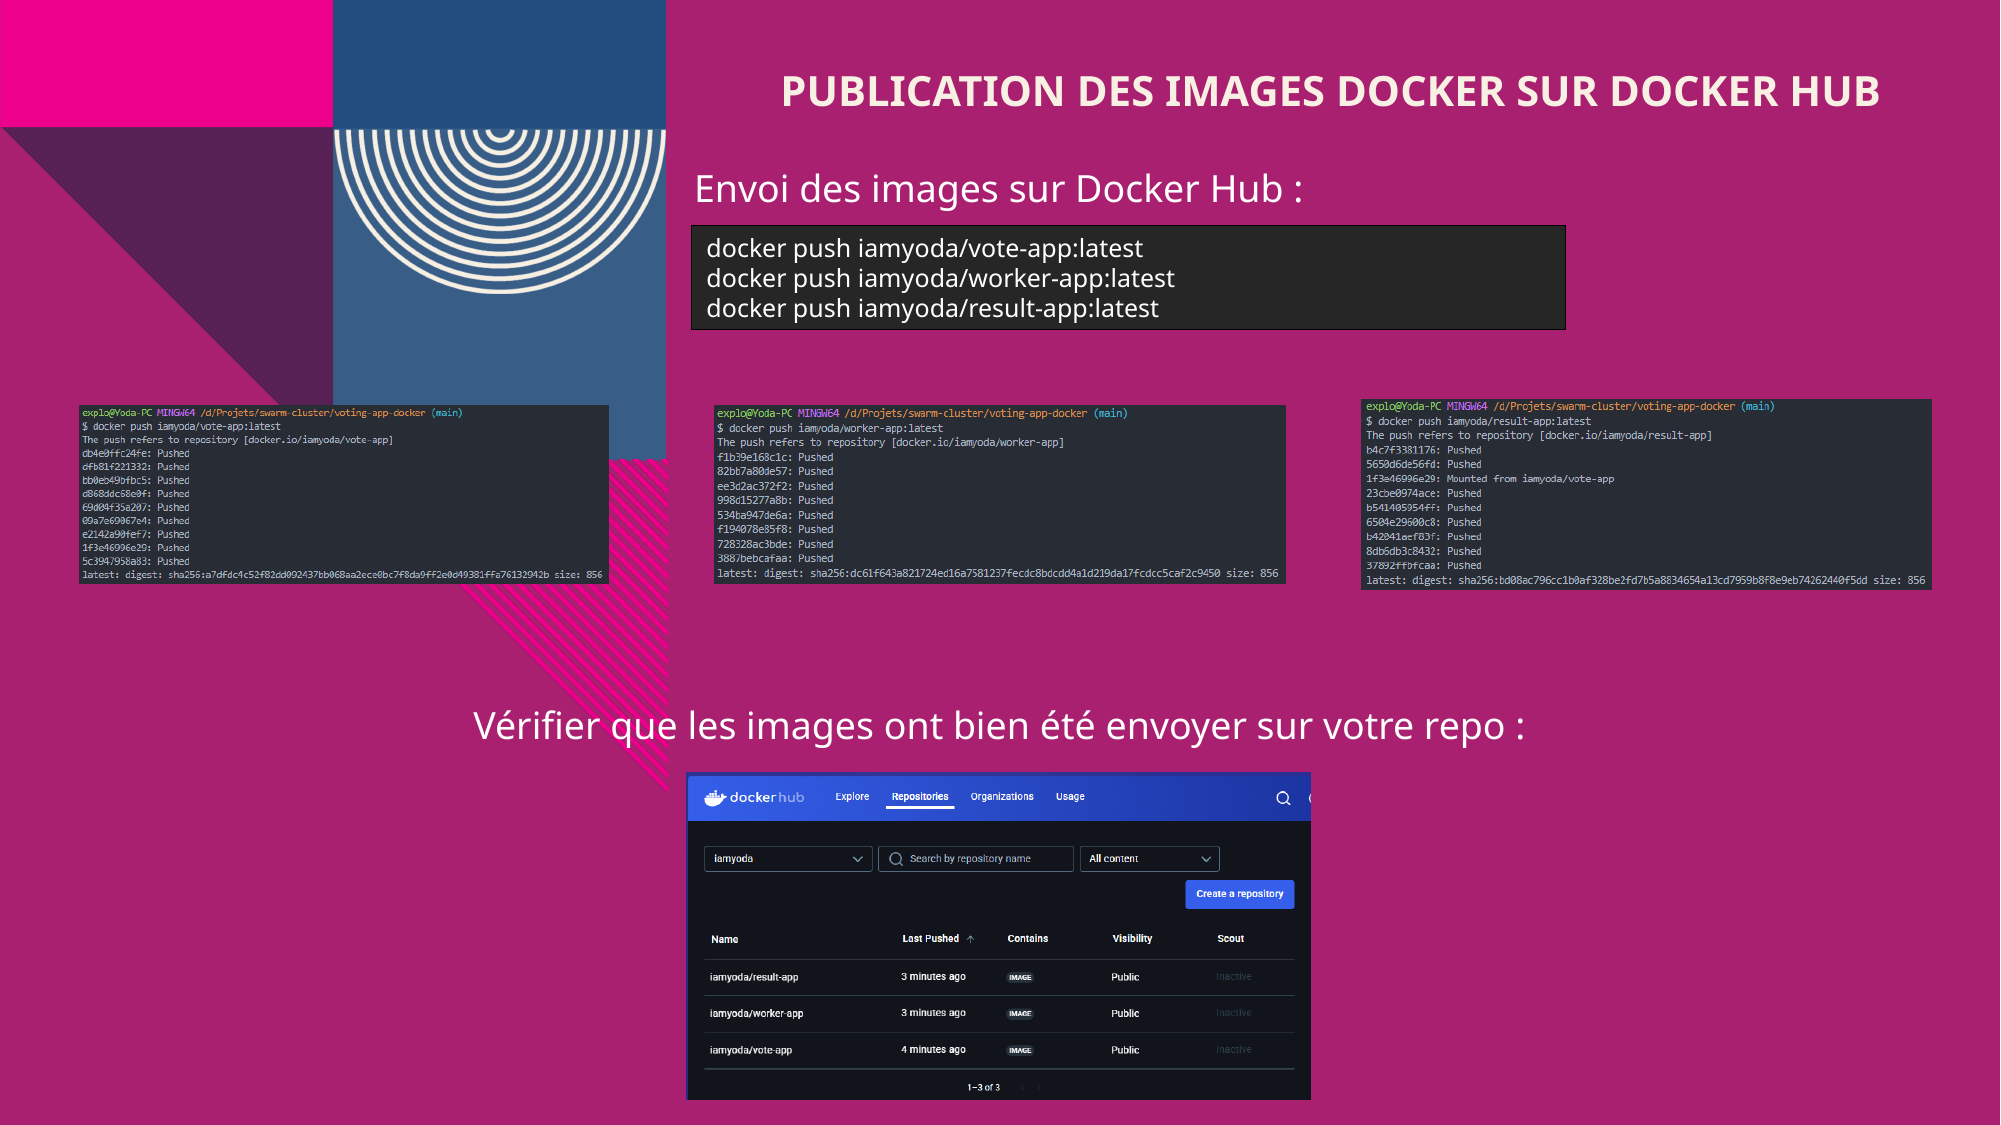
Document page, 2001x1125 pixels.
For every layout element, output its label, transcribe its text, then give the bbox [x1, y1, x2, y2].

picture [686, 772, 1311, 1100]
picture [714, 405, 1286, 584]
picture [335, 130, 666, 294]
text_box Vérifier que les images ont bien été envoyer sur votre repo : [432, 694, 1568, 755]
text_box Envoi des images sur Docker Hub : [679, 157, 1814, 218]
picture [78, 405, 668, 793]
title Publication des Images Docker sur Docker Hub [729, 46, 1932, 140]
picture [1361, 399, 1932, 590]
text_box docker push iamyoda/vote-app:latest docker push iamyoda/worker-app:latest docker push iamyoda/result-app:latest [691, 225, 1566, 330]
